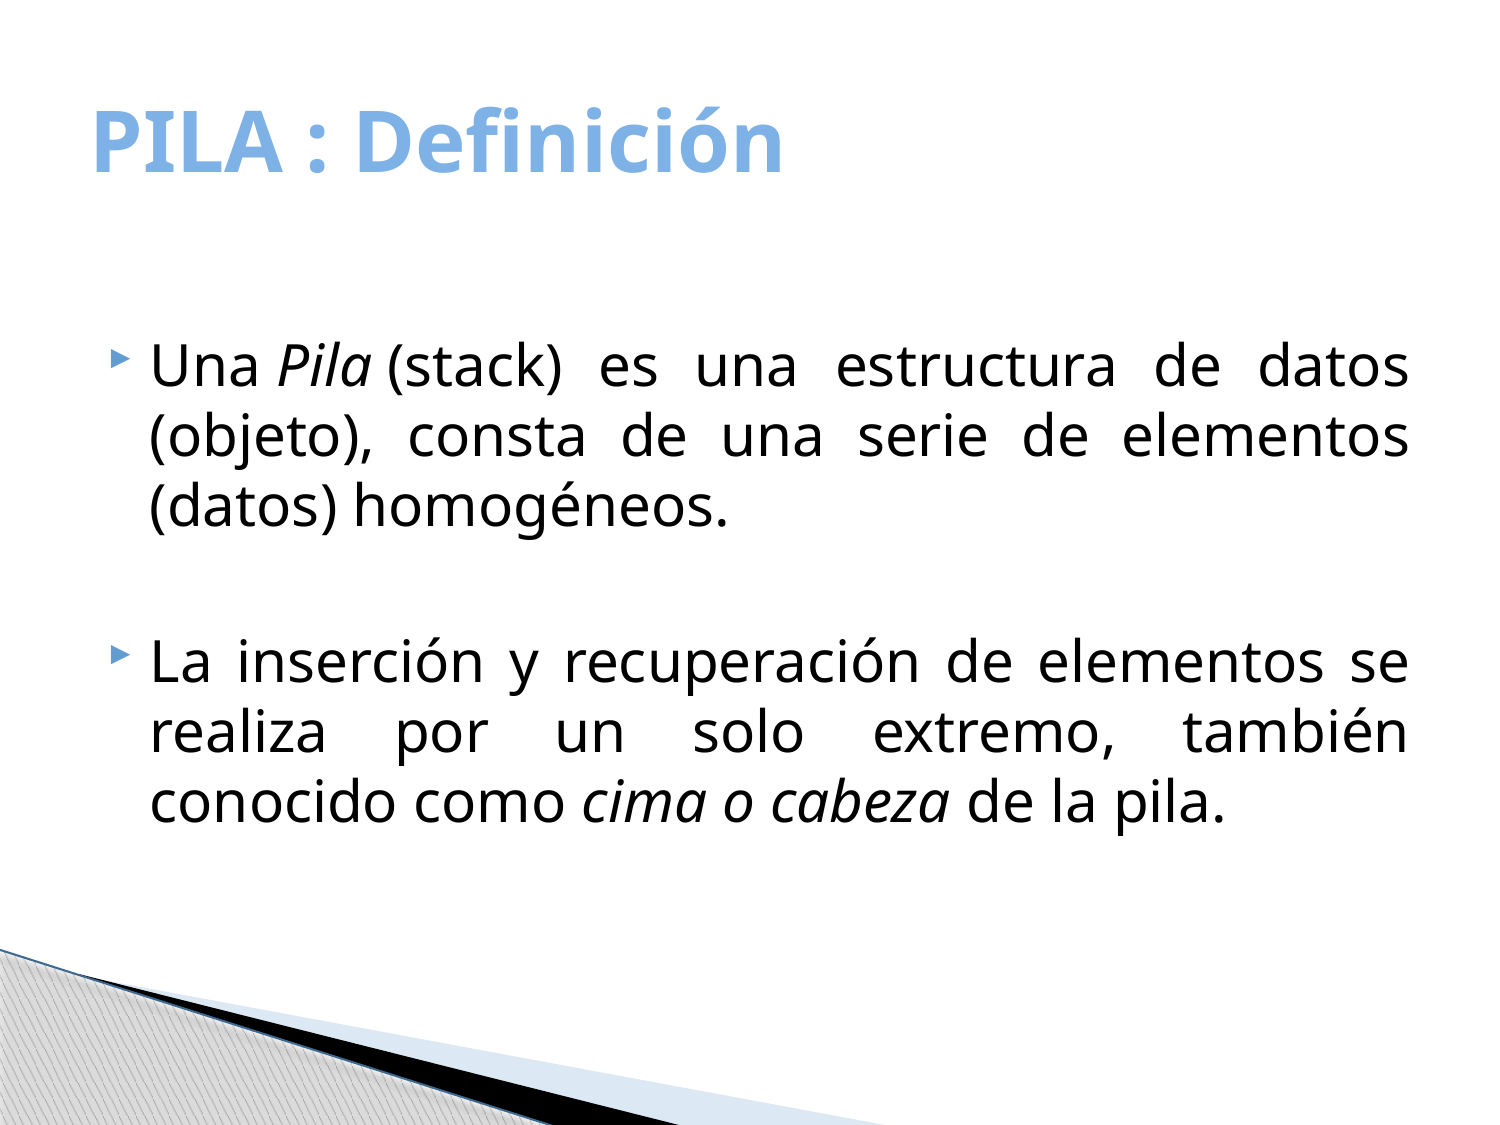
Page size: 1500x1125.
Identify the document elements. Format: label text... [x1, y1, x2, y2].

title PILA : Definición [75, 45, 1425, 233]
list Una Pila (stack) es una estructura de datos (objeto), consta de una serie de elementos (datos) homogéneos. La inserción y recuperación de elementos se realiza por un solo extremo, también conocido como cima o cabeza de la pila. [75, 243, 1425, 986]
